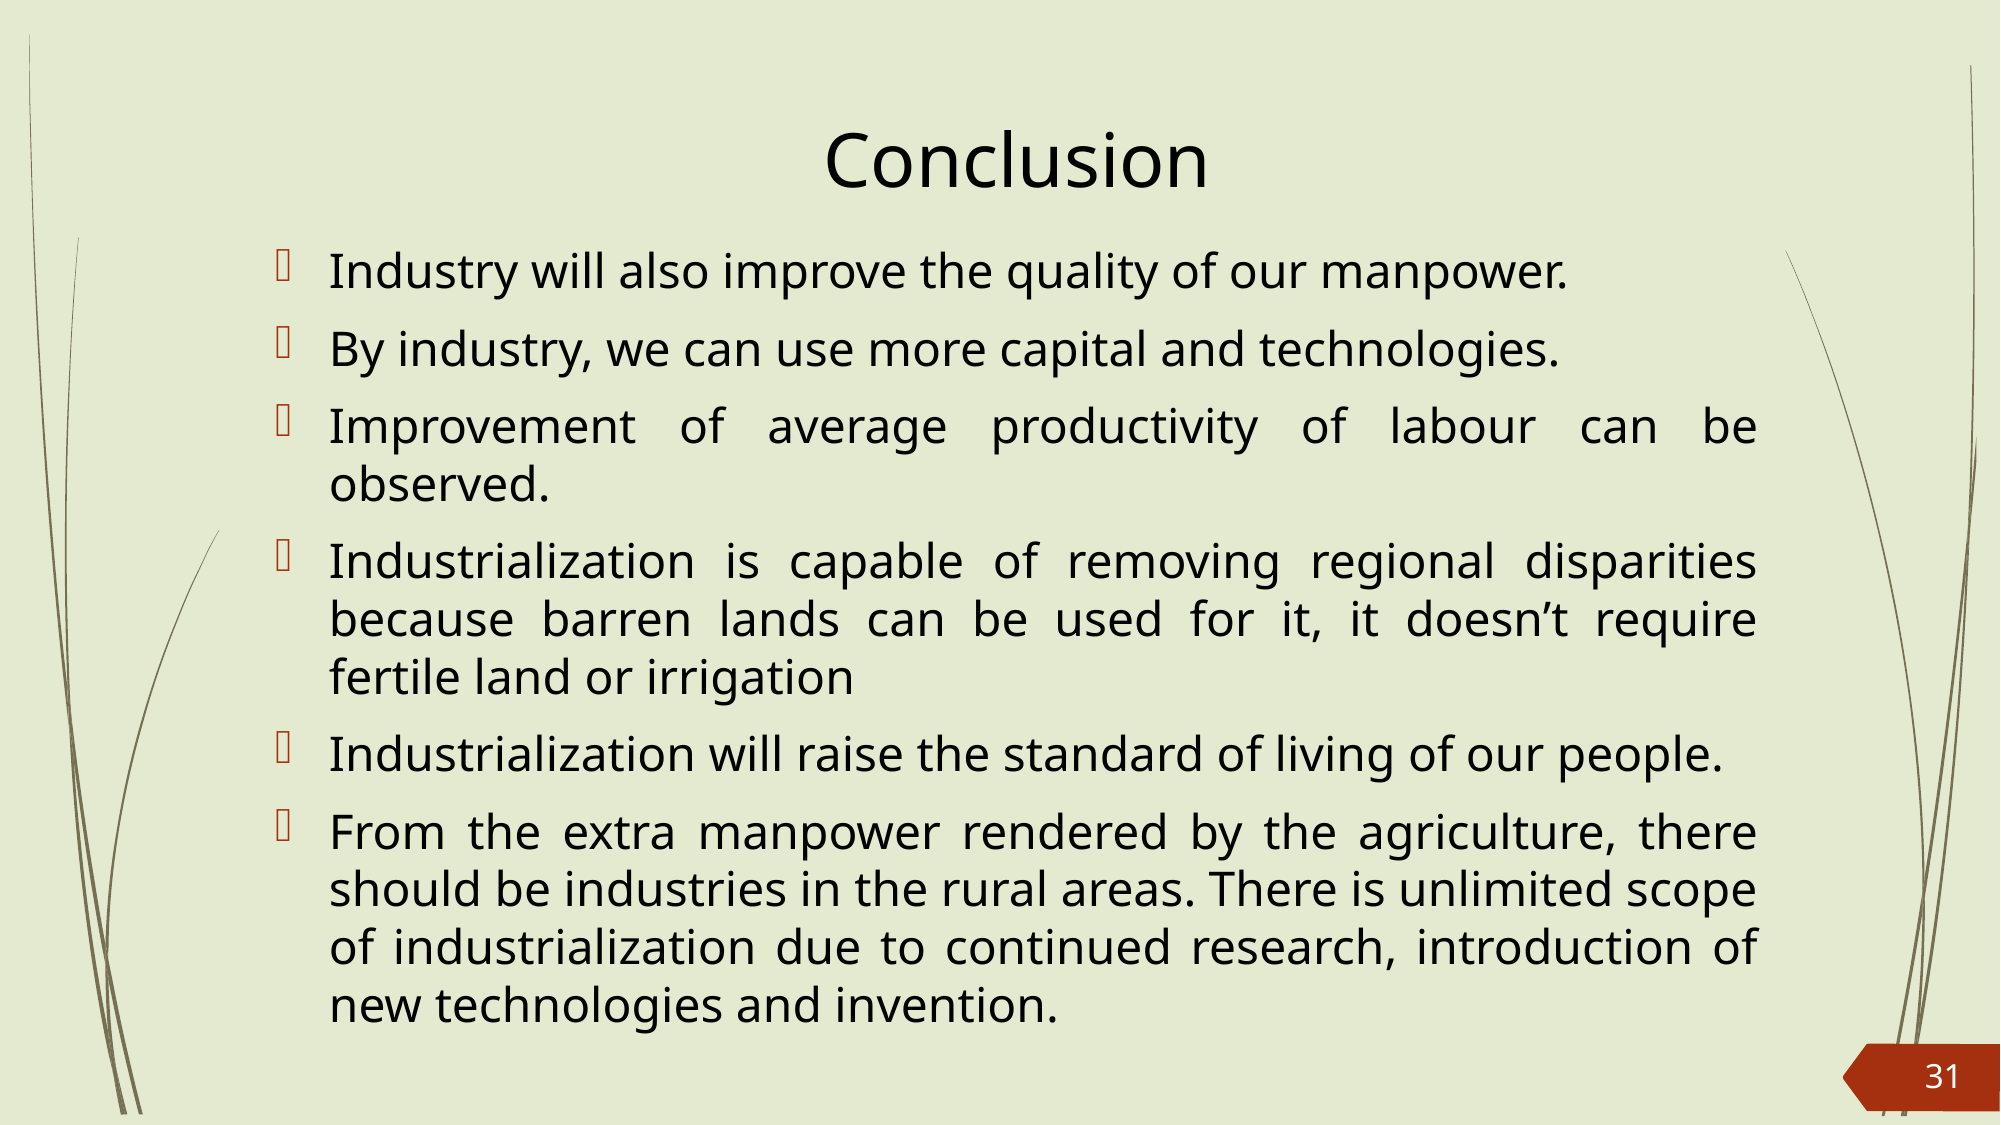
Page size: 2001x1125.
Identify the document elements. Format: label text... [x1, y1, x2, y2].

list Industry will also improve the quality of our manpower. By industry, we can use more capital and technologies. Improvement of average productivity of labour can be observed. Industrialization is capable of removing regional disparities because barren lands can be used for it, it doesn’t require fertile land or irrigation Industrialization will raise the standard of living of our people. From the extra manpower rendered by the agriculture, there should be industries in the rural areas. There is unlimited scope of industrialization due to continued research, introduction of new technologies and invention. [259, 233, 1775, 1044]
slide_number 31 [1887, 1047, 2000, 1108]
title Conclusion [259, 101, 1775, 214]
